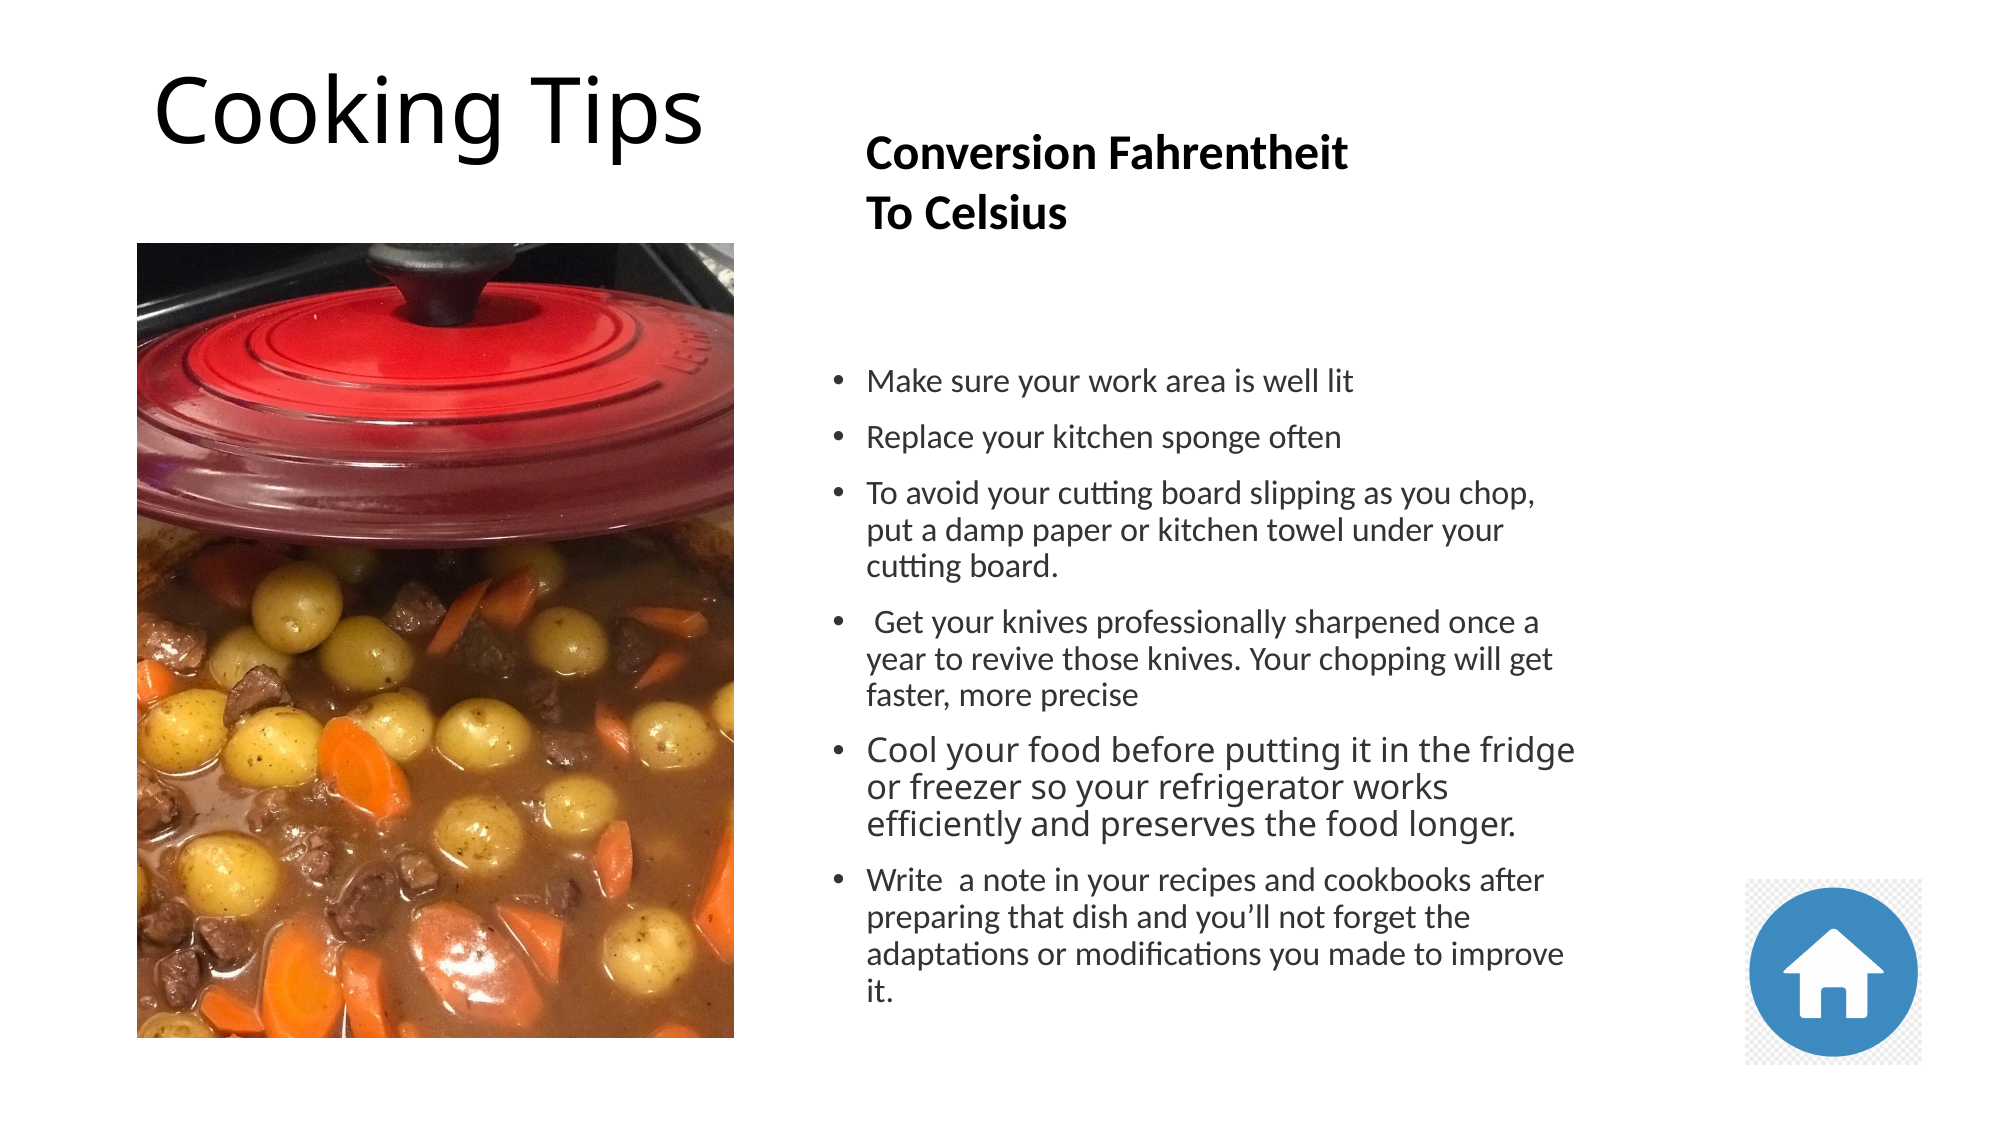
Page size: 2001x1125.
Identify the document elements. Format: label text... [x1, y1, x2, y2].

title Cooking Tips [137, 59, 1863, 278]
list Make sure your work area is well lit Replace your kitchen sponge often To avoid your cutting board slipping as you chop, put a damp paper or kitchen towel under your cutting board. Get your knives professionally sharpened once a year to revive those knives. Your chopping will get faster, more precise Cool your food before putting it in the fridge or freezer so your refrigerator works efficiently and preserves the food longer. Write a note in your recipes and cookbooks after preparing that dish and you’ll not forget the adaptations or modifications you made to improve it. [817, 356, 1601, 1018]
picture [137, 243, 734, 1038]
text_box Conversion Fahrentheit To Celsius [851, 112, 1408, 247]
picture [1745, 879, 1922, 1066]
